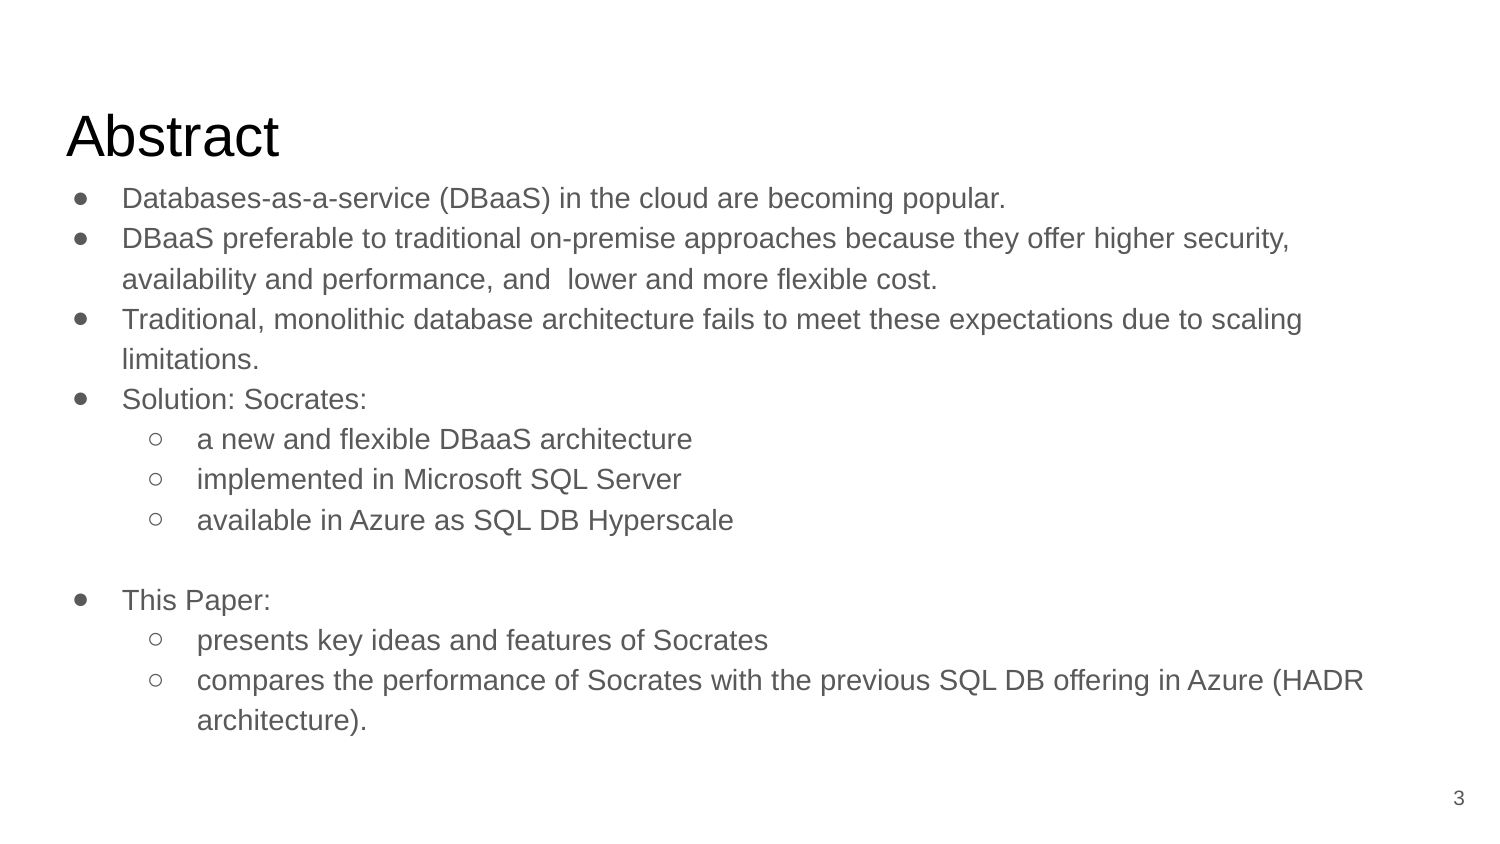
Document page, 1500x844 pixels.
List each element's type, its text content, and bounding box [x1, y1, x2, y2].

title Abstract [51, 72, 1449, 167]
slide_number 3 [1389, 764, 1480, 830]
list Databases-as-a-service (DBaaS) in the cloud are becoming popular. DBaaS preferable to traditional on-premise approaches because they offer higher security, availability and performance, and lower and more flexible cost. Traditional, monolithic database architecture fails to meet these expectations due to scaling limitations. Solution: Socrates: a new and flexible DBaaS architecture implemented in Microsoft SQL Server available in Azure as SQL DB Hyperscale This Paper: presents key ideas and features of Socrates compares the performance of Socrates with the previous SQL DB offering in Azure (HADR architecture). [31, 159, 1430, 720]
